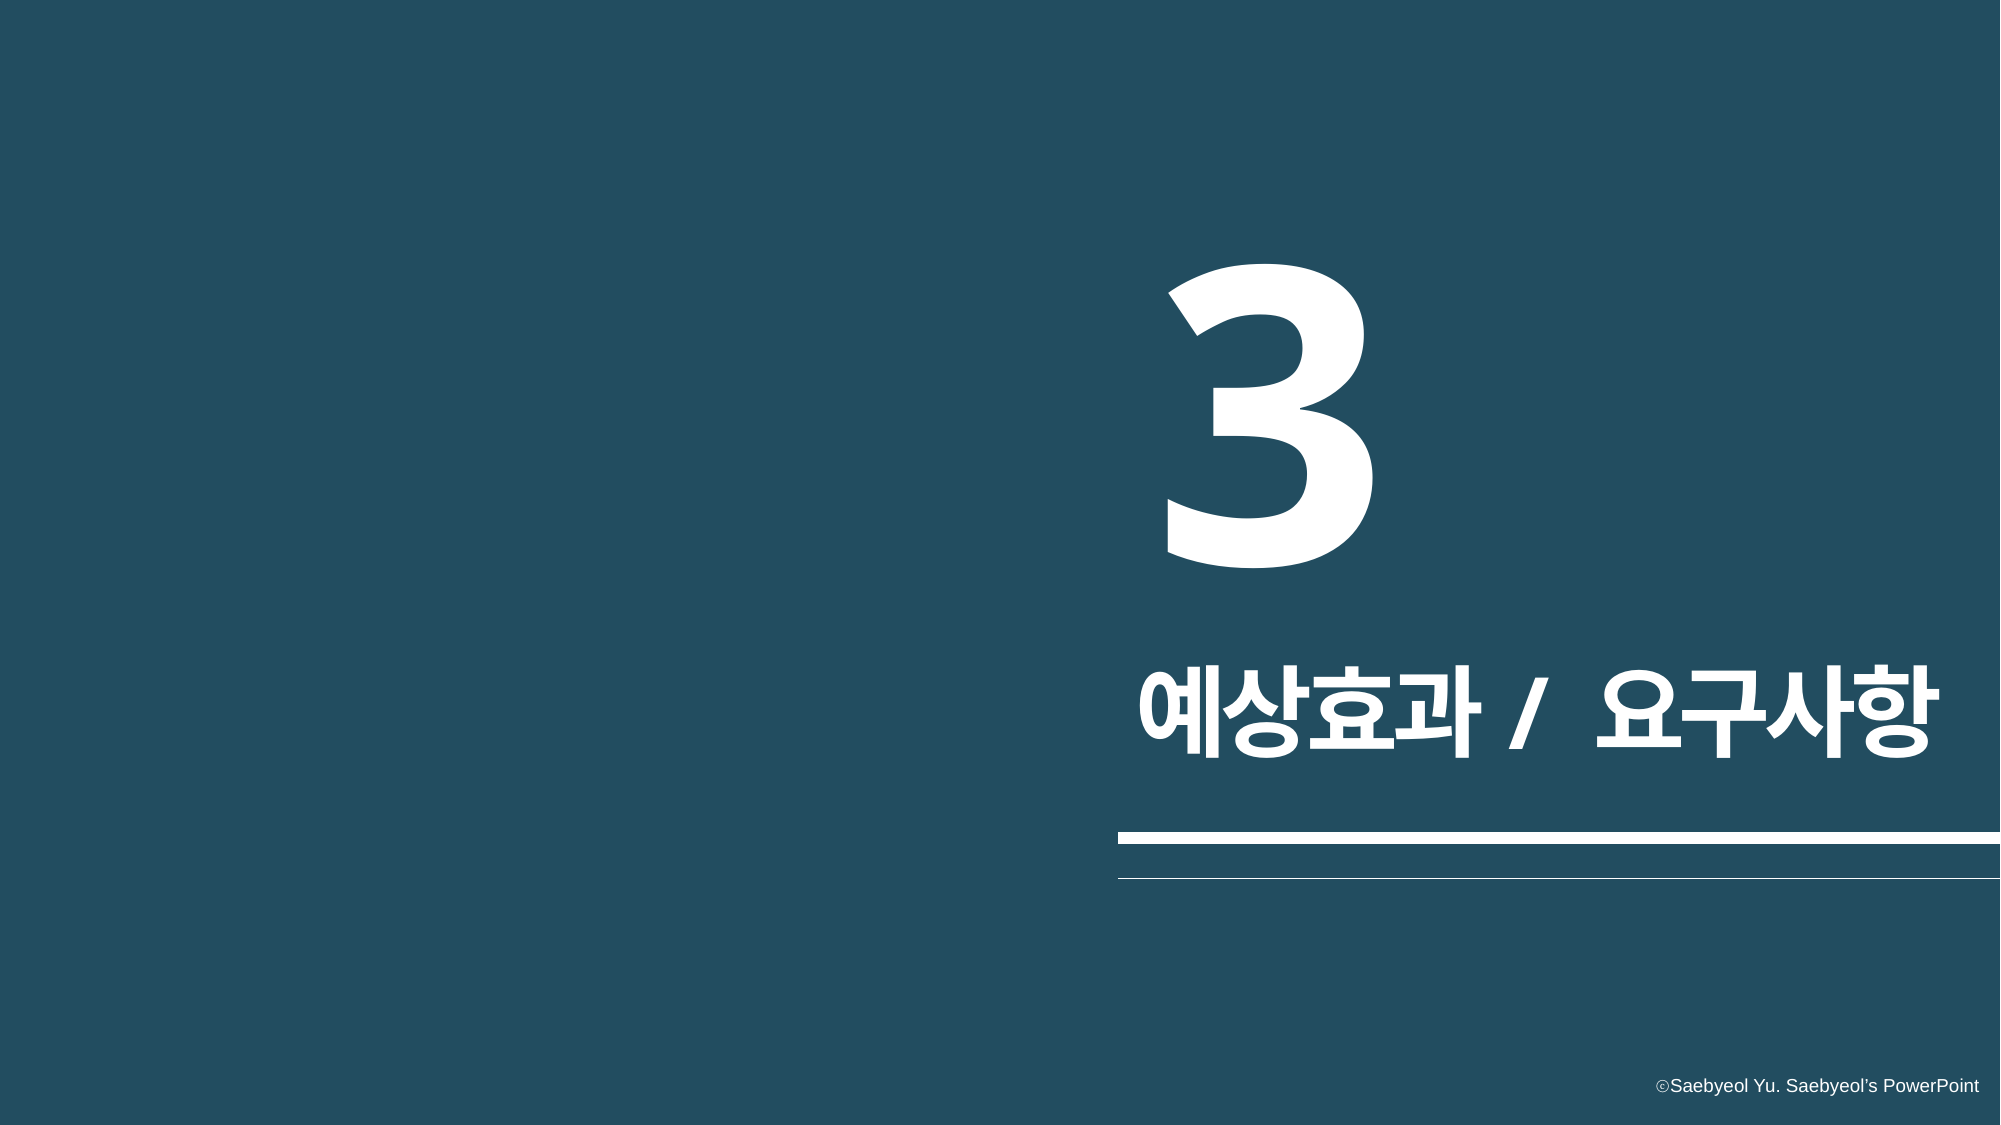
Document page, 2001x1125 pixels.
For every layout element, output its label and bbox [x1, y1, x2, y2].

text_box [1118, 143, 2000, 879]
